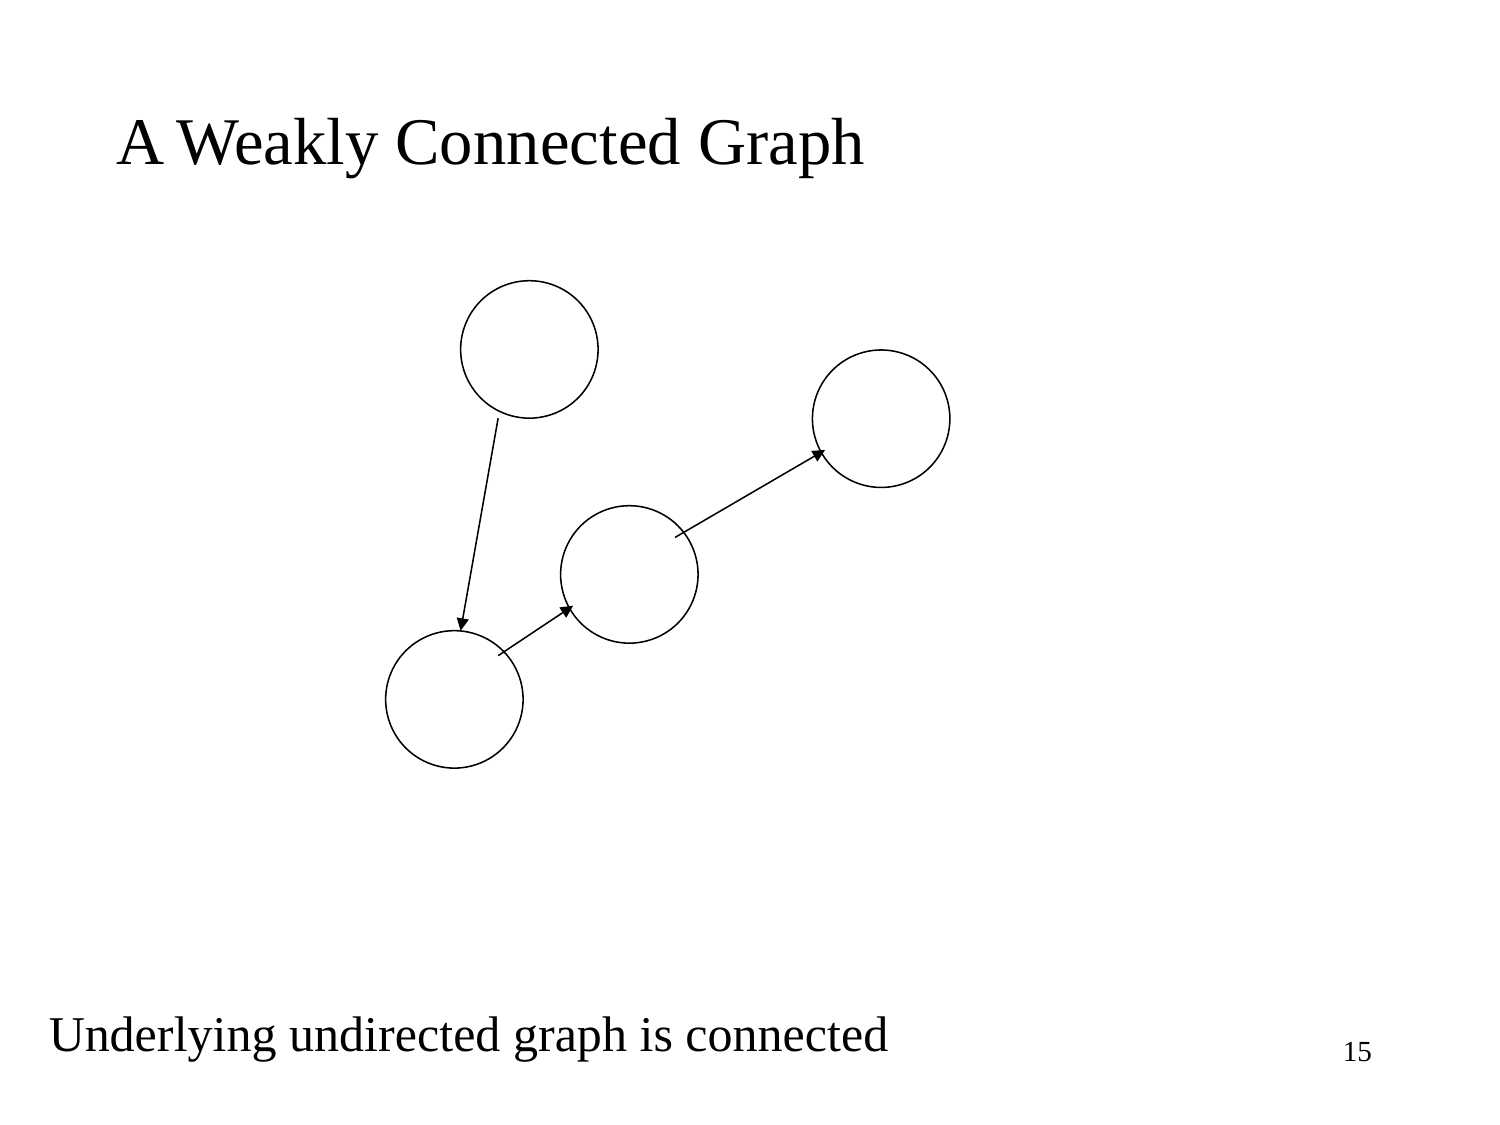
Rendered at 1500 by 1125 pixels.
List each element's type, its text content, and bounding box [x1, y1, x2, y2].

text_box Underlying undirected graph is connected [34, 994, 904, 1069]
text_box [385, 630, 524, 769]
text_box [674, 450, 826, 538]
slide_number 15 [1074, 1024, 1388, 1101]
text_box [498, 605, 574, 656]
text_box A Weakly Connected Graph [101, 90, 882, 186]
text_box [560, 505, 699, 644]
text_box [460, 280, 599, 419]
text_box [456, 418, 499, 631]
text_box [812, 349, 950, 488]
